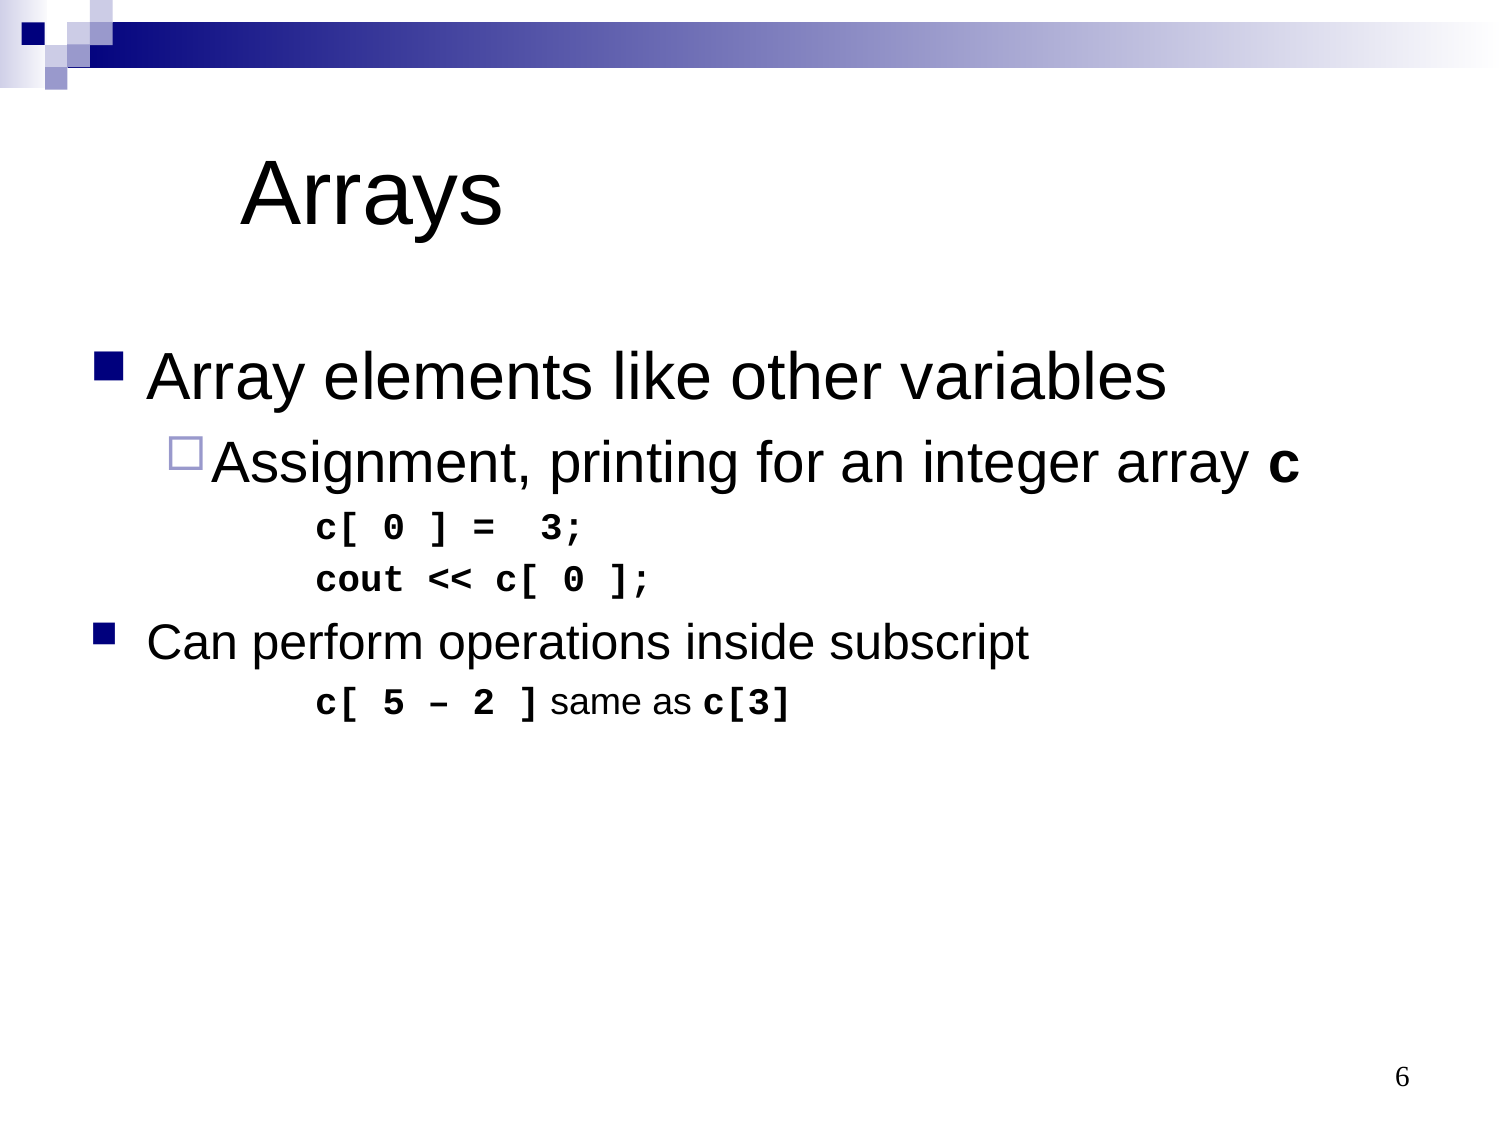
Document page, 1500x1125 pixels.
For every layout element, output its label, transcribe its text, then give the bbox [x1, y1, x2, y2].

title Arrays [75, 75, 1425, 300]
list Array elements like other variables Assignment, printing for an integer array c c[ 0 ] = 3; cout << c[ 0 ]; Can perform operations inside subscript c[ 5 – 2 ] same as c[3] [75, 324, 1425, 963]
slide_number 6 [1074, 1024, 1426, 1101]
